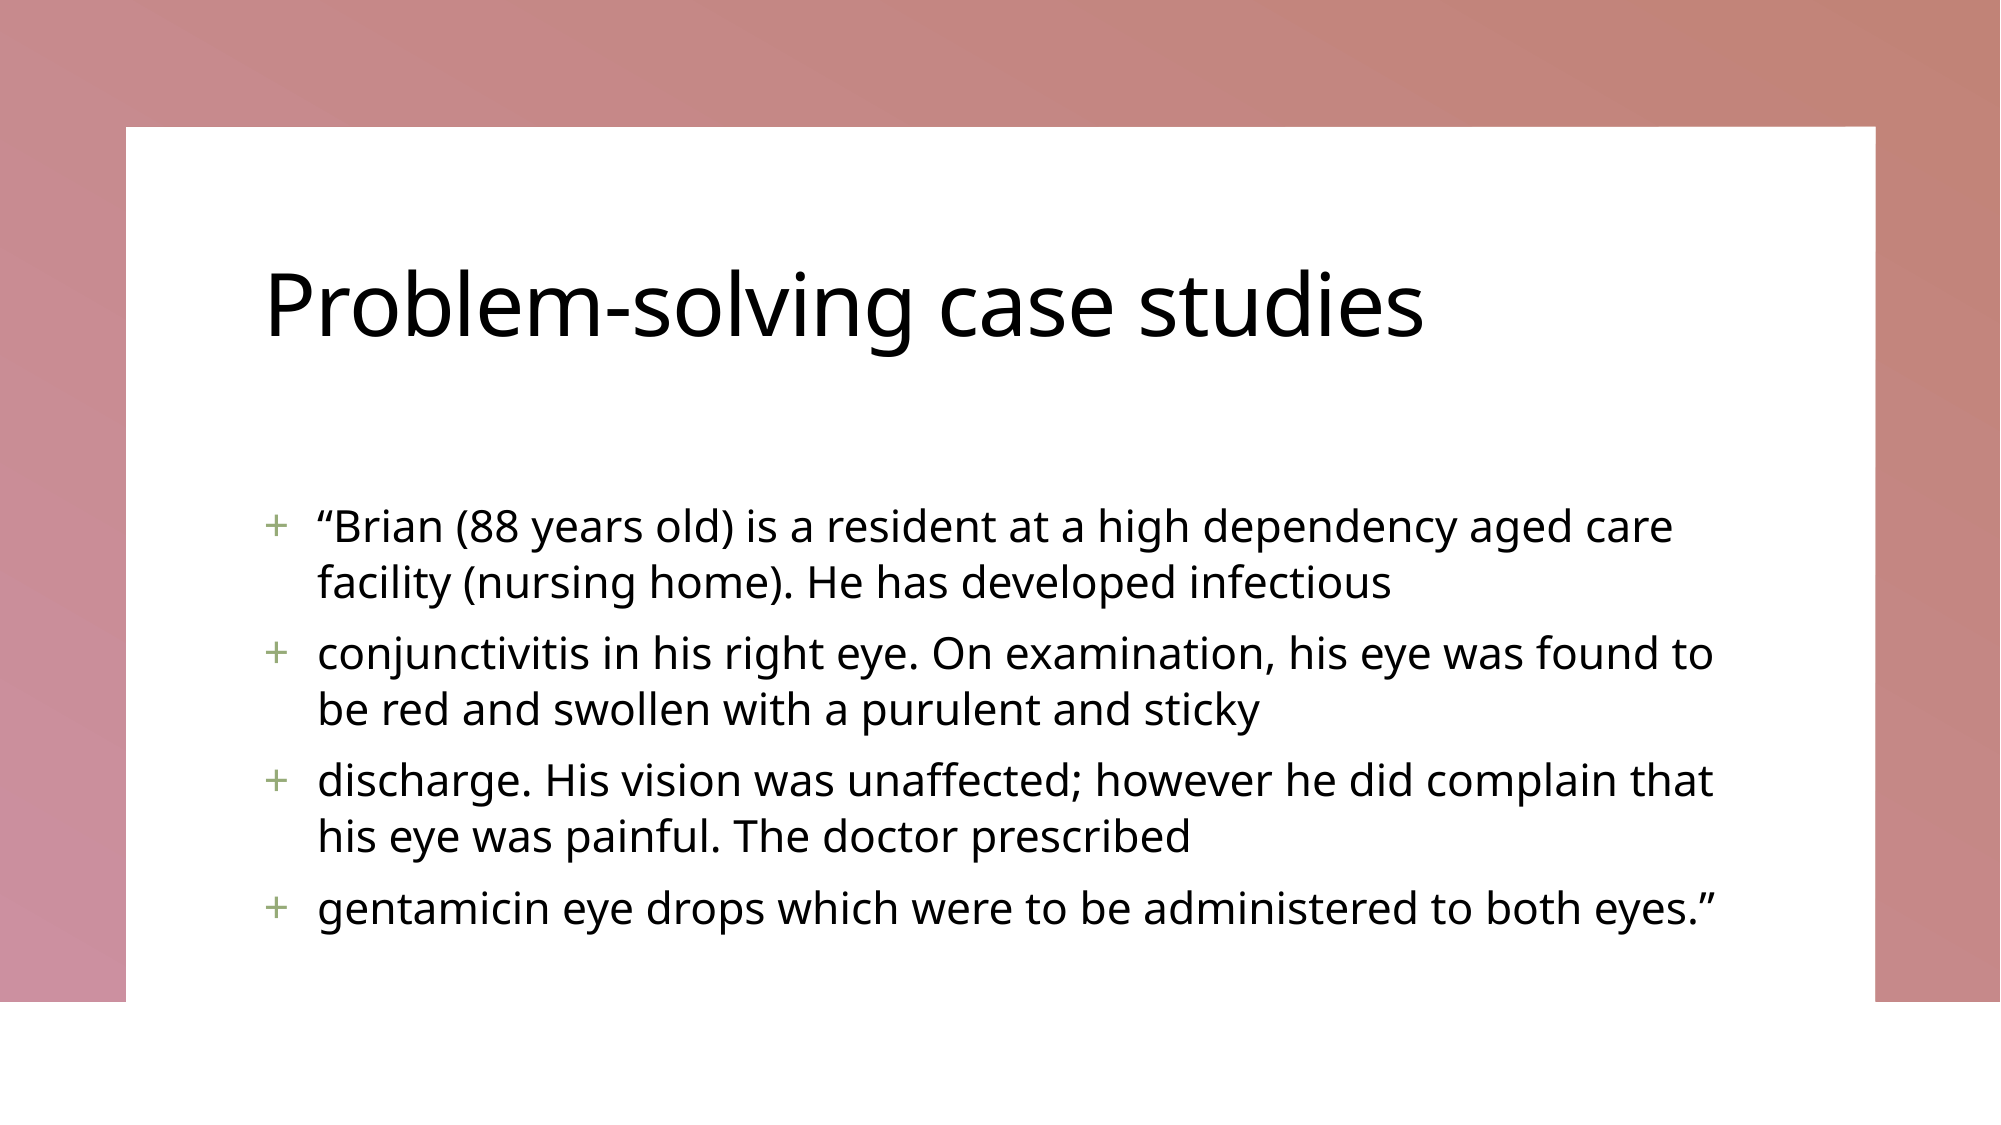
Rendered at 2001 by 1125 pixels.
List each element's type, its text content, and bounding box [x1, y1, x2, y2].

list “Brian (88 years old) is a resident at a high dependency aged care facility (nursing home). He has developed infectious conjunctivitis in his right eye. On examination, his eye was found to be red and swollen with a purulent and sticky discharge. His vision was unaffected; however he did complain that his eye was painful. The doctor prescribed gentamicin eye drops which were to be administered to both eyes.” [248, 487, 1749, 1001]
title Problem-solving case studies [248, 248, 1749, 470]
